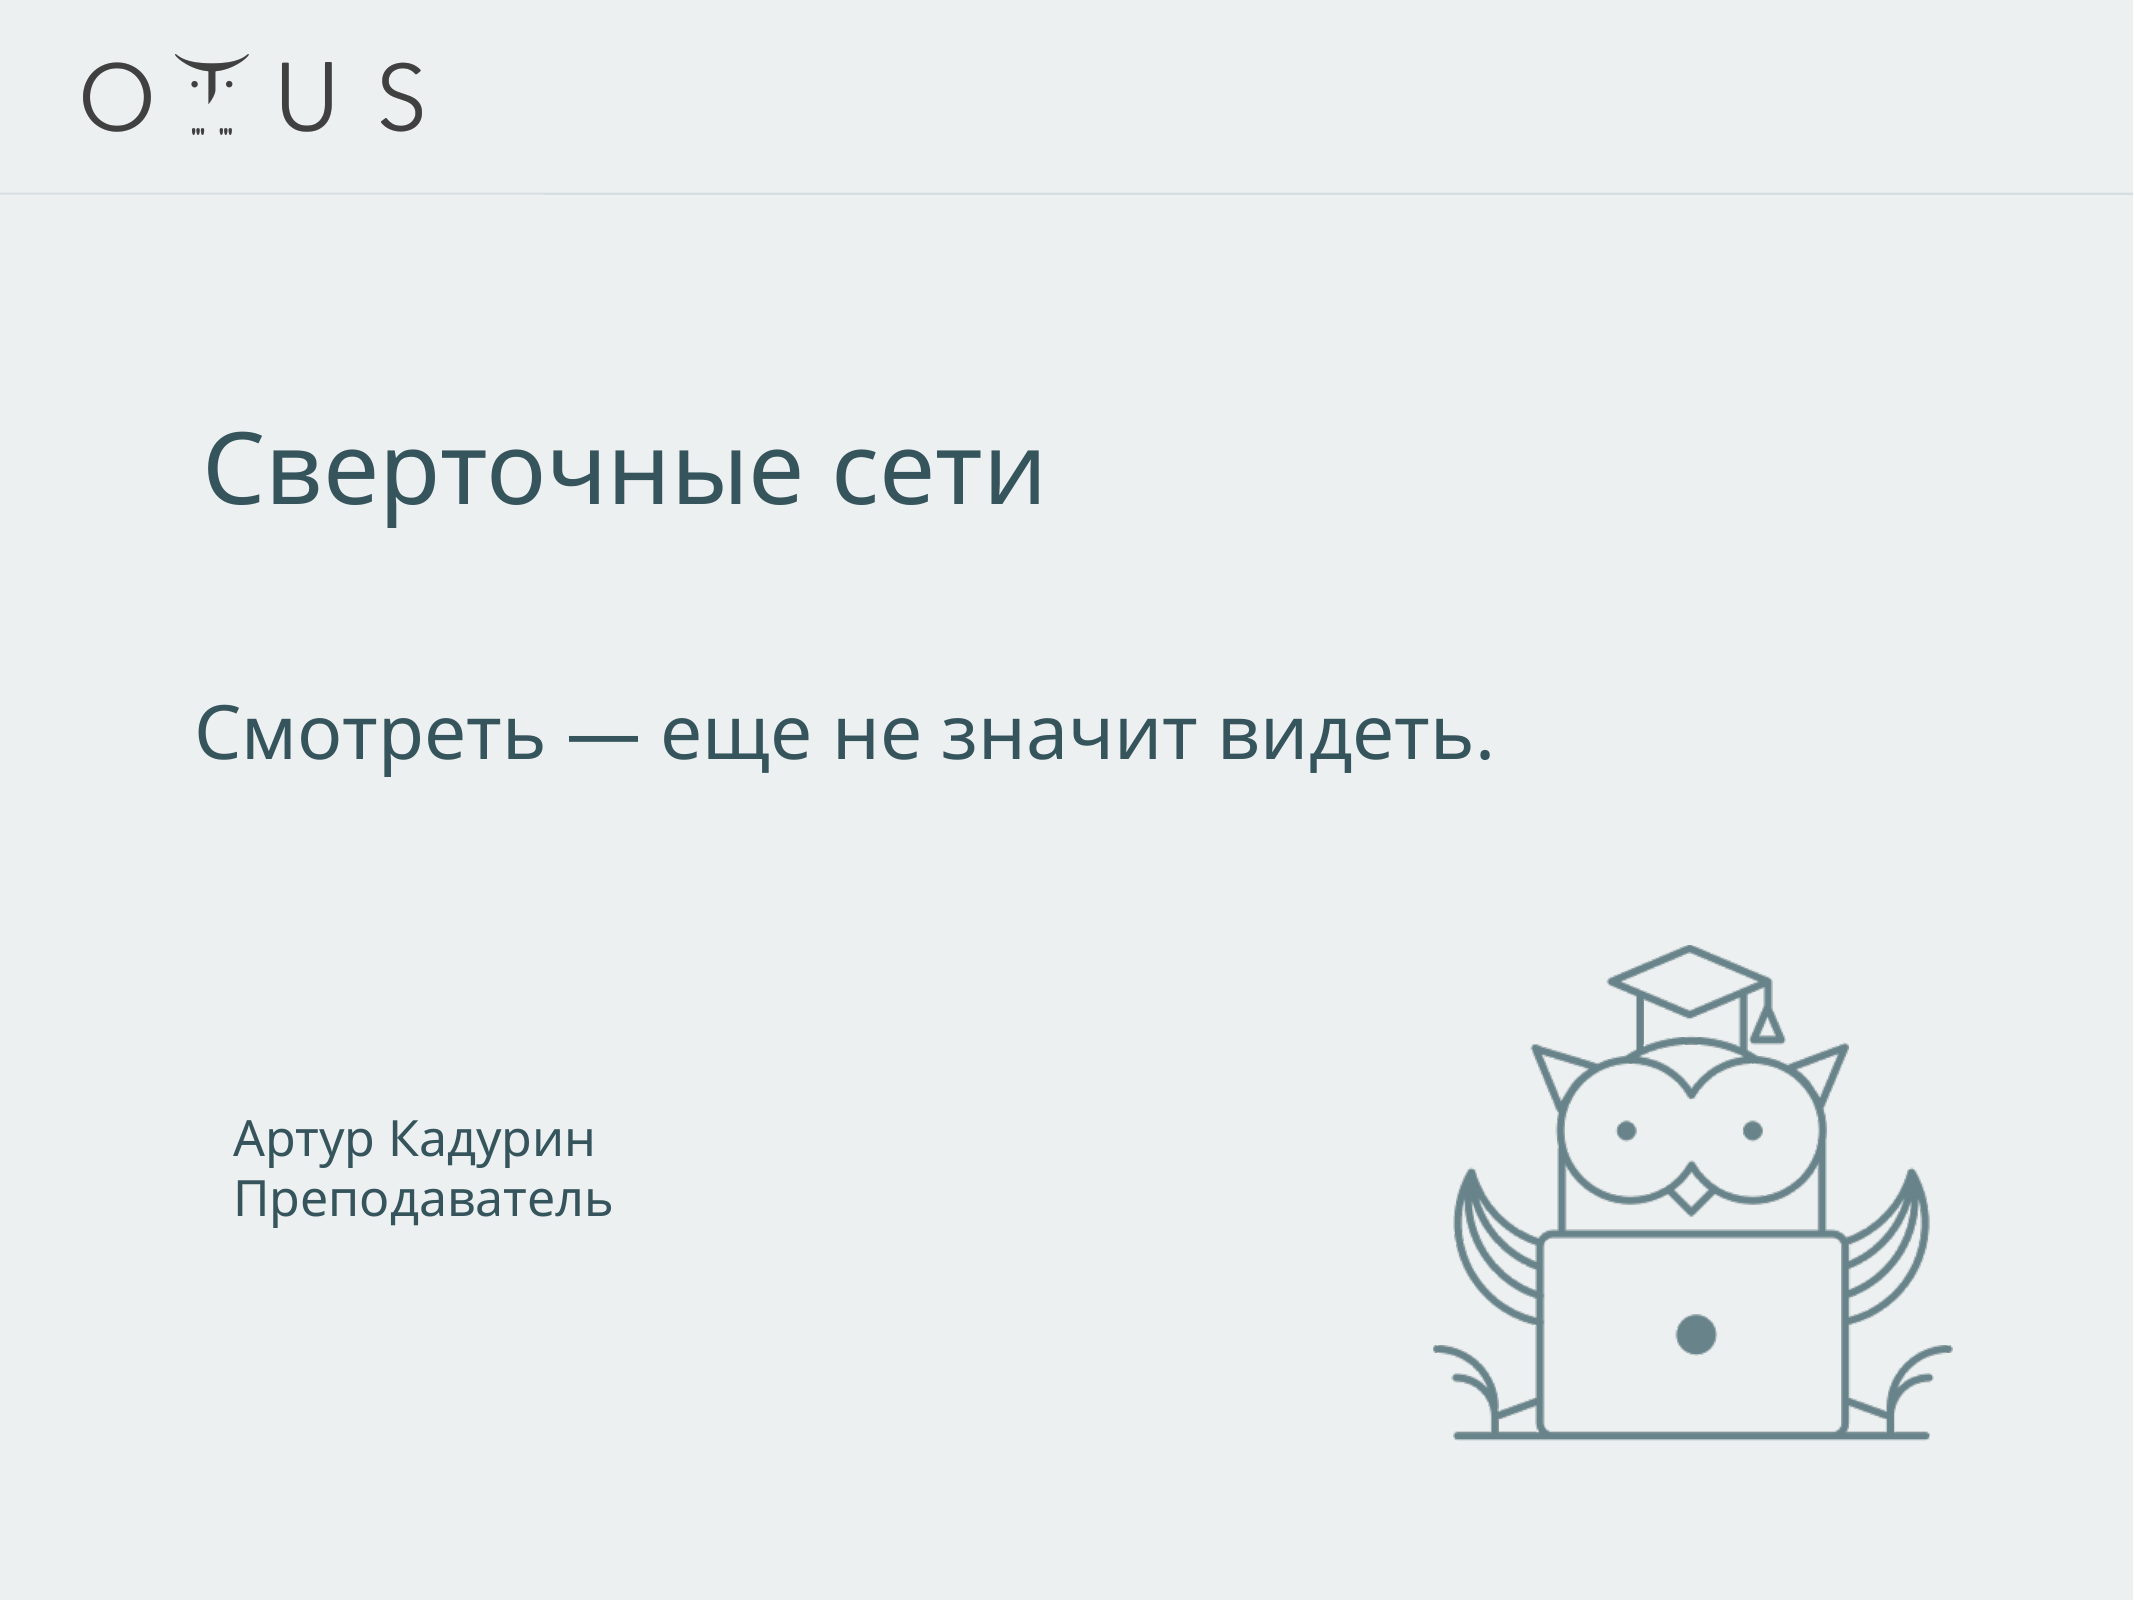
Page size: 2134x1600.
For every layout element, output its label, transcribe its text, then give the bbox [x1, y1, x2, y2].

picture [1433, 945, 1953, 1441]
text_box Сверточные сети [194, 396, 1057, 654]
text_box Артур Кадурин Преподаватель [225, 1098, 623, 1235]
text_box Смотреть — еще не значит видеть. [186, 675, 1505, 783]
picture [83, 54, 422, 135]
